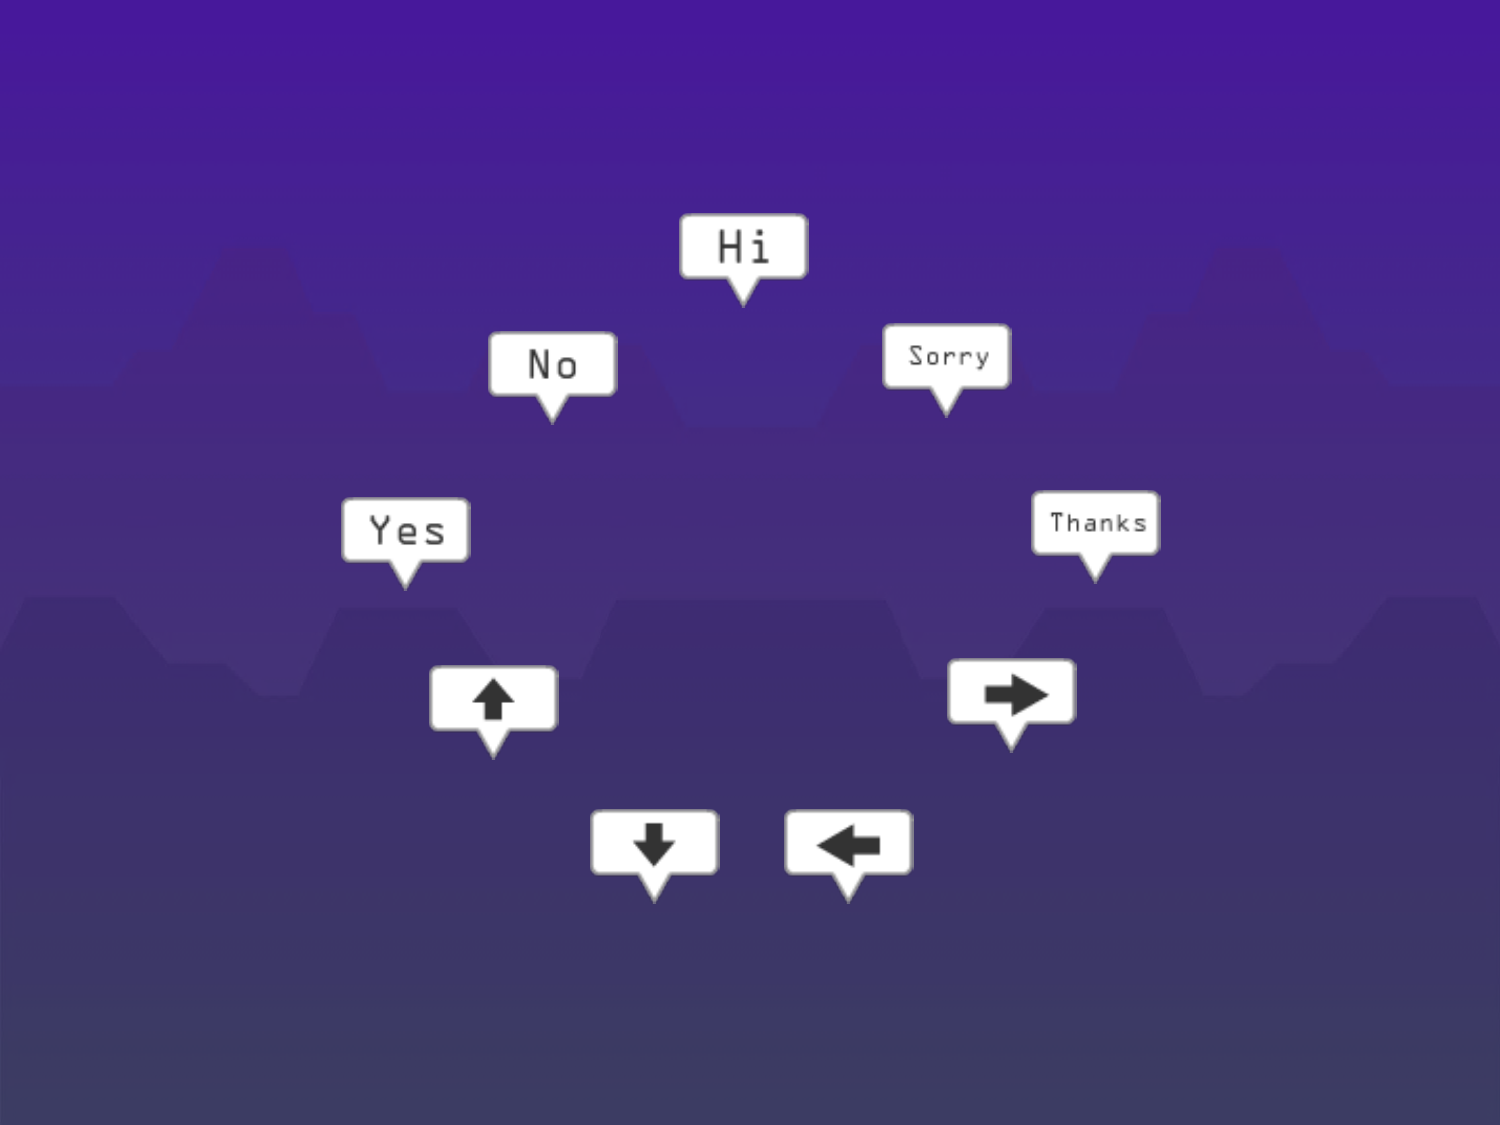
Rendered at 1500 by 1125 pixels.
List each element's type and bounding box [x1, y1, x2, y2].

text_box [341, 213, 1161, 903]
picture [0, 0, 1500, 1125]
